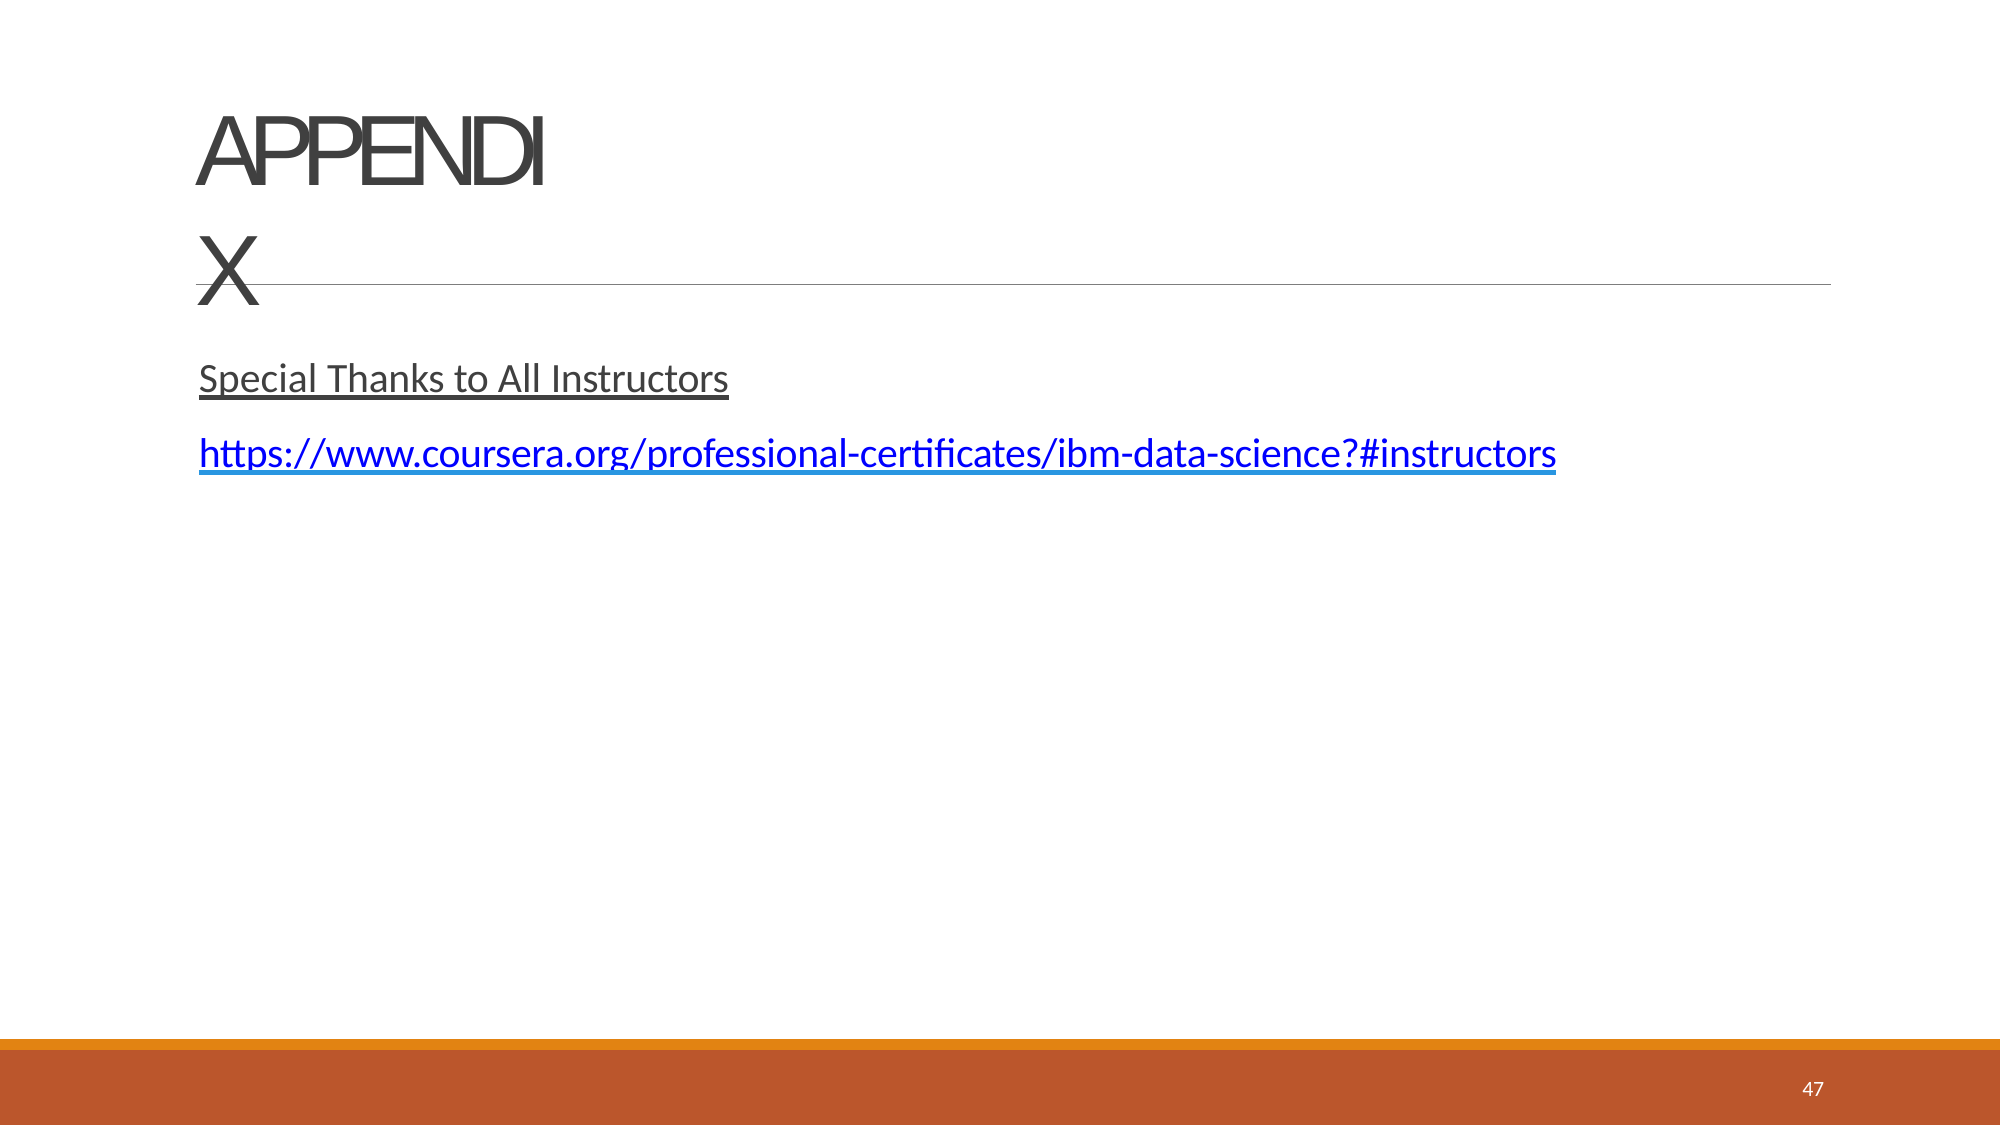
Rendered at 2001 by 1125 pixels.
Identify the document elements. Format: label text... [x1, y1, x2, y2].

text_box Special Thanks to All Instructors https://www.coursera.org/professional-certificates/ibm-data-science?#instructors [196, 279, 1575, 476]
title APPENDIX [192, 83, 596, 326]
slide_number 47 [1795, 1077, 1831, 1125]
